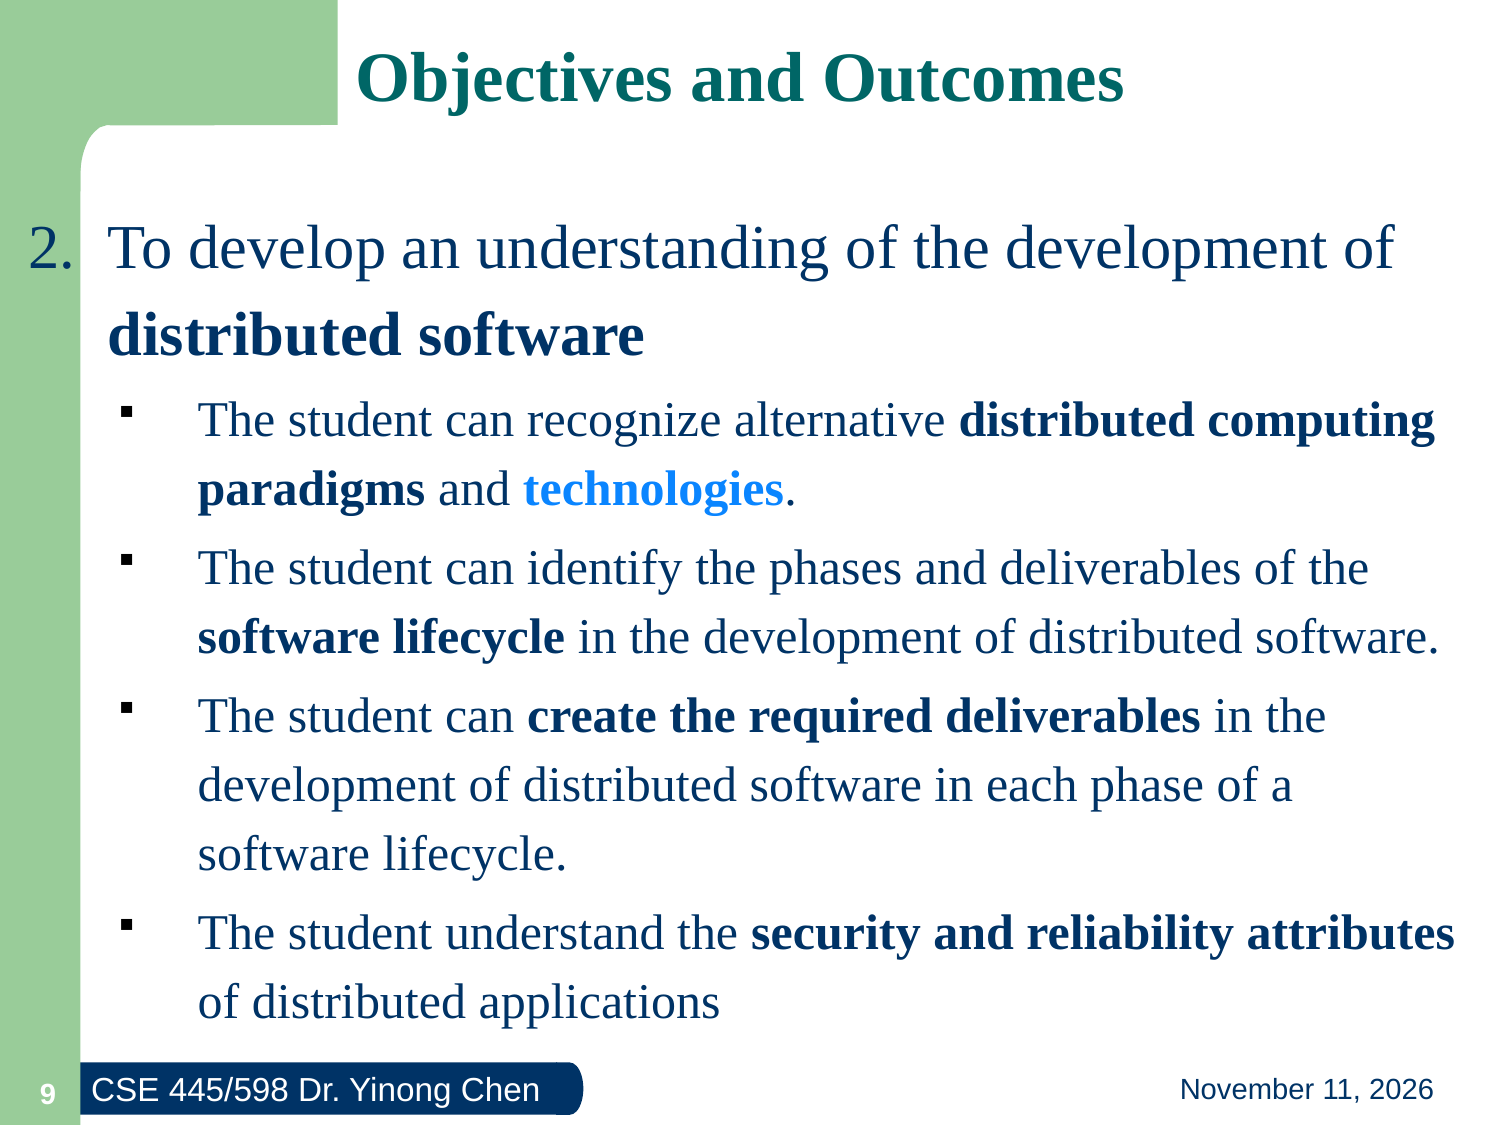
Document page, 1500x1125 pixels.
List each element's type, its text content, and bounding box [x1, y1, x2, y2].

text_box 2. To develop an understanding of the development of distributed software The student can recognize alternative distributed computing paradigms and technologies. The student can identify the phases and deliverables of the software lifecycle in the development of distributed software. The student can create the required deliverables in the development of distributed software in each phase of a software lifecycle. The student understand the security and reliability attributes of distributed applications [12, 187, 1475, 1088]
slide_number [1099, 1088, 1450, 1113]
slide_number 9 [0, 1037, 97, 1118]
text_box Objectives and Outcomes [110, 26, 1389, 133]
